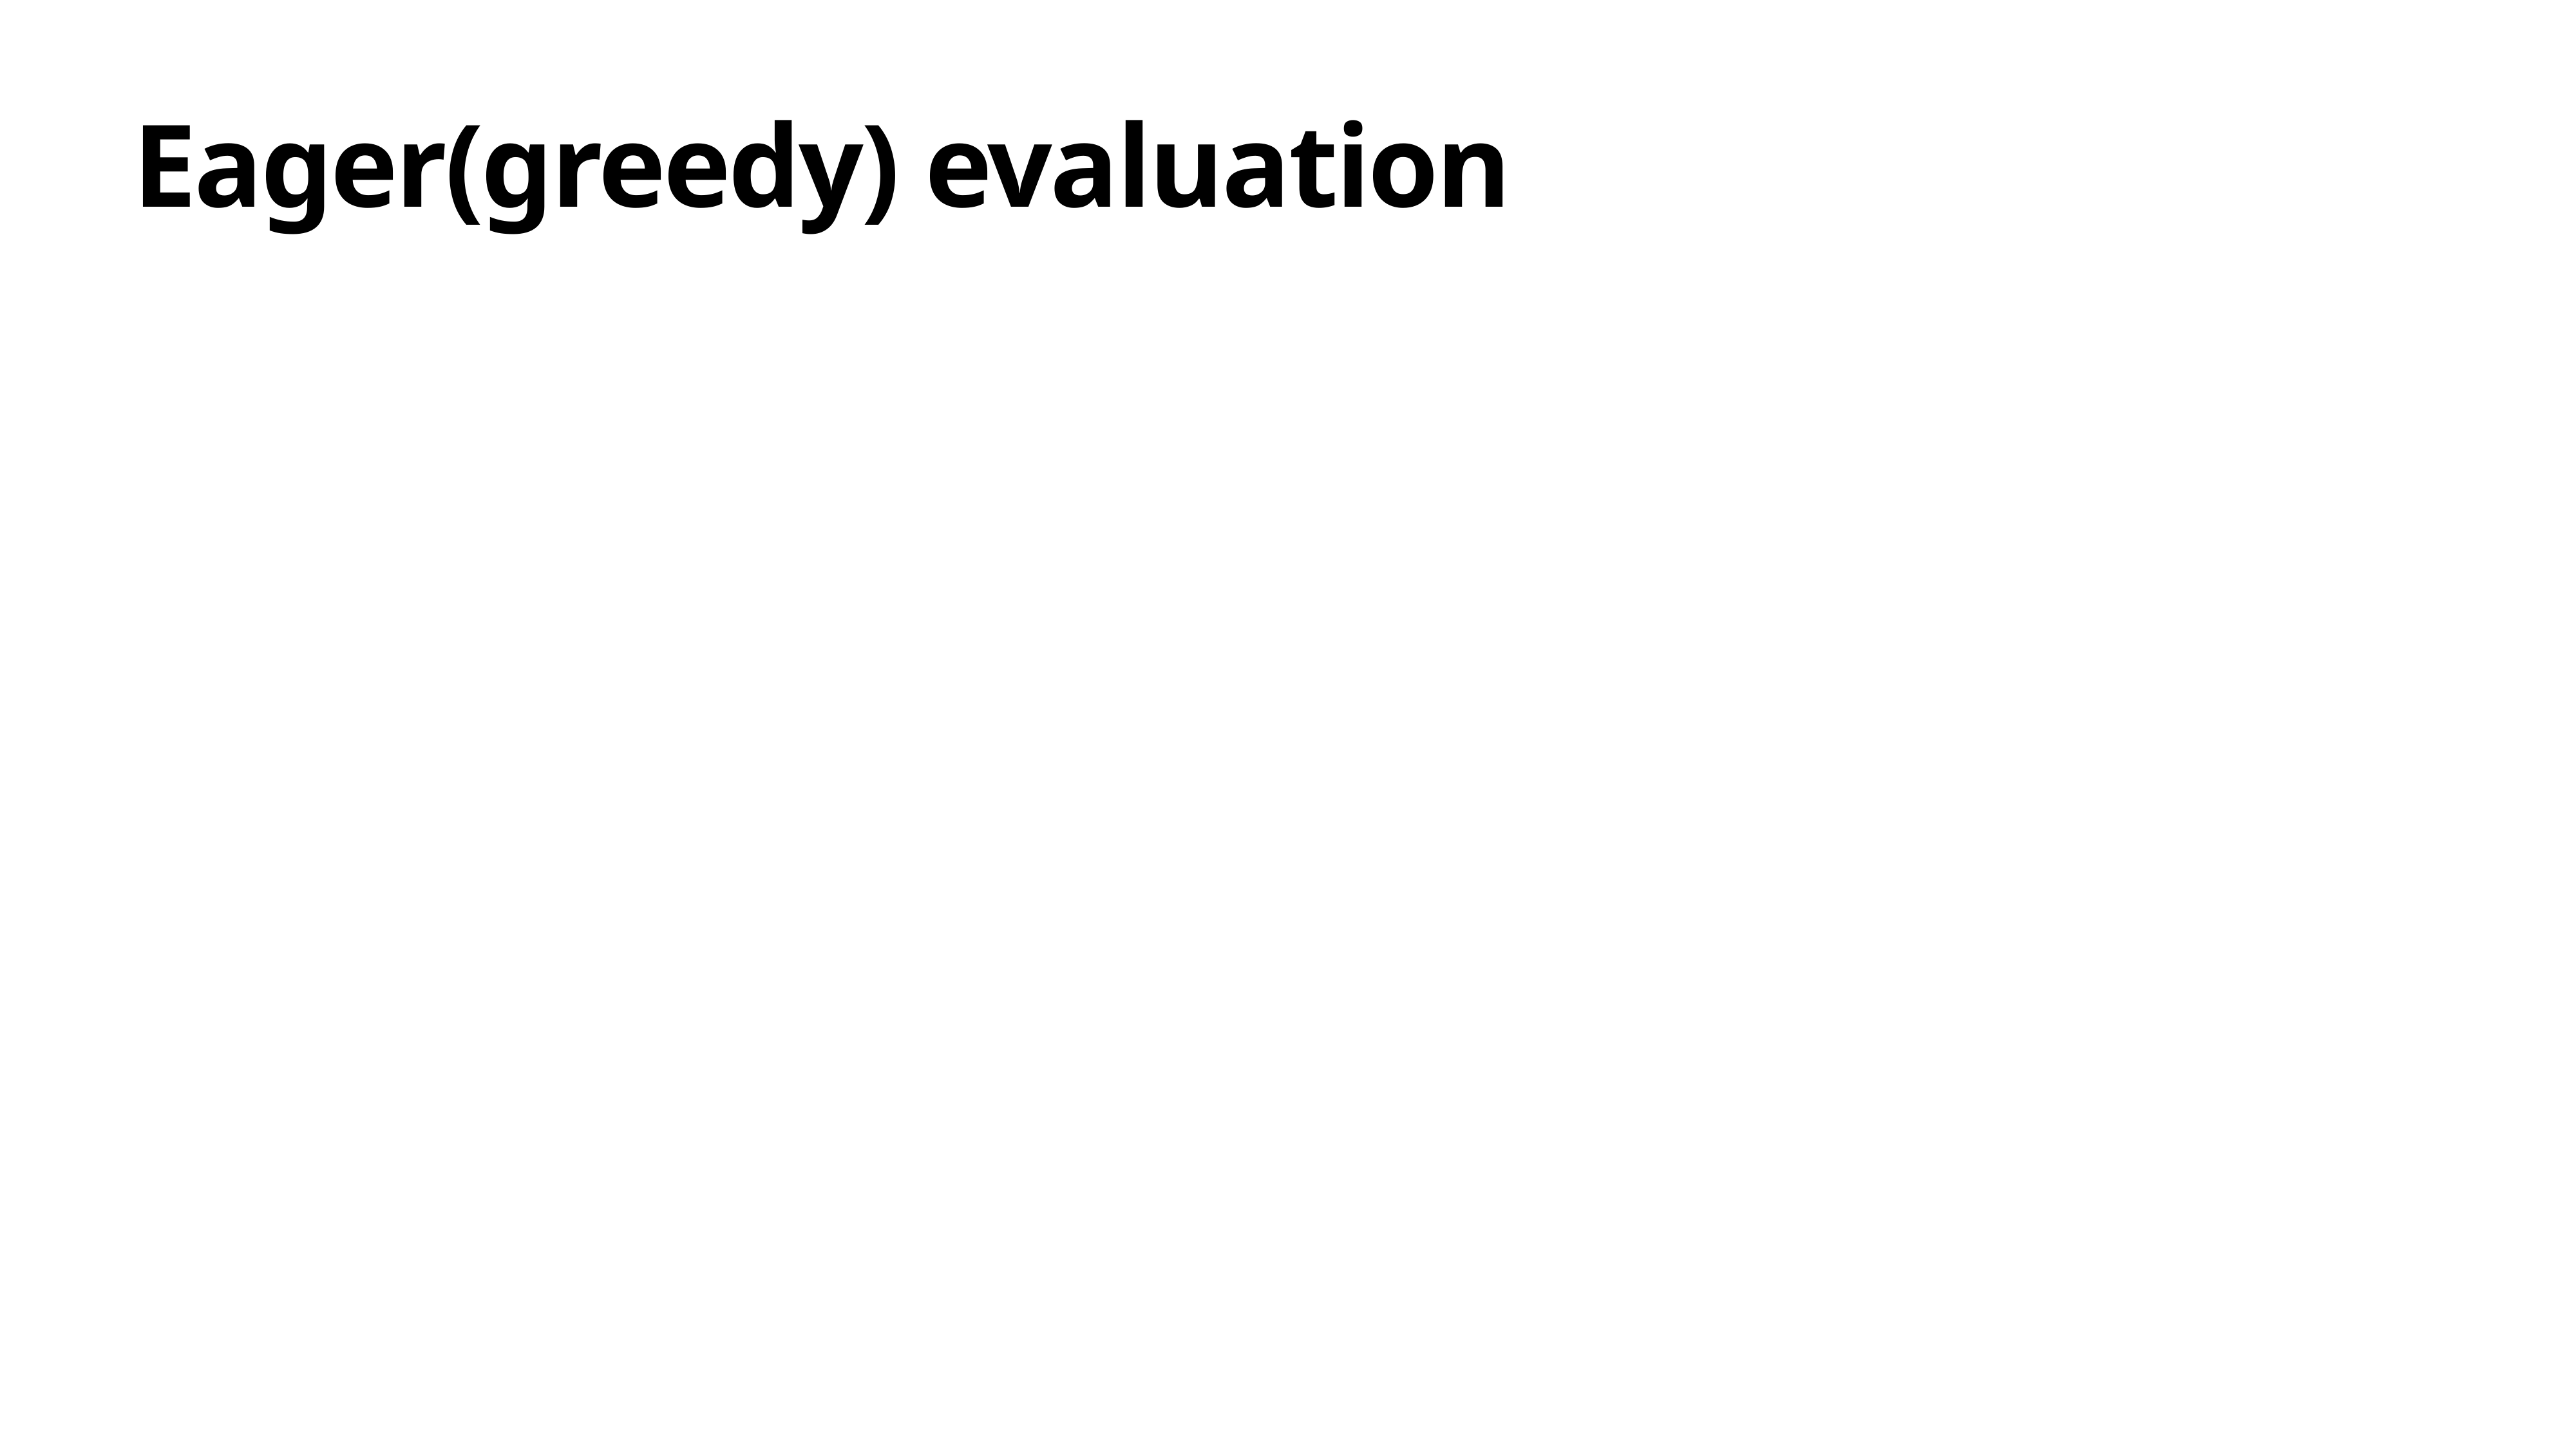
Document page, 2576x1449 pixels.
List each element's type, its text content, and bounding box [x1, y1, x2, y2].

title Eager(greedy) evaluation [127, 113, 2449, 266]
